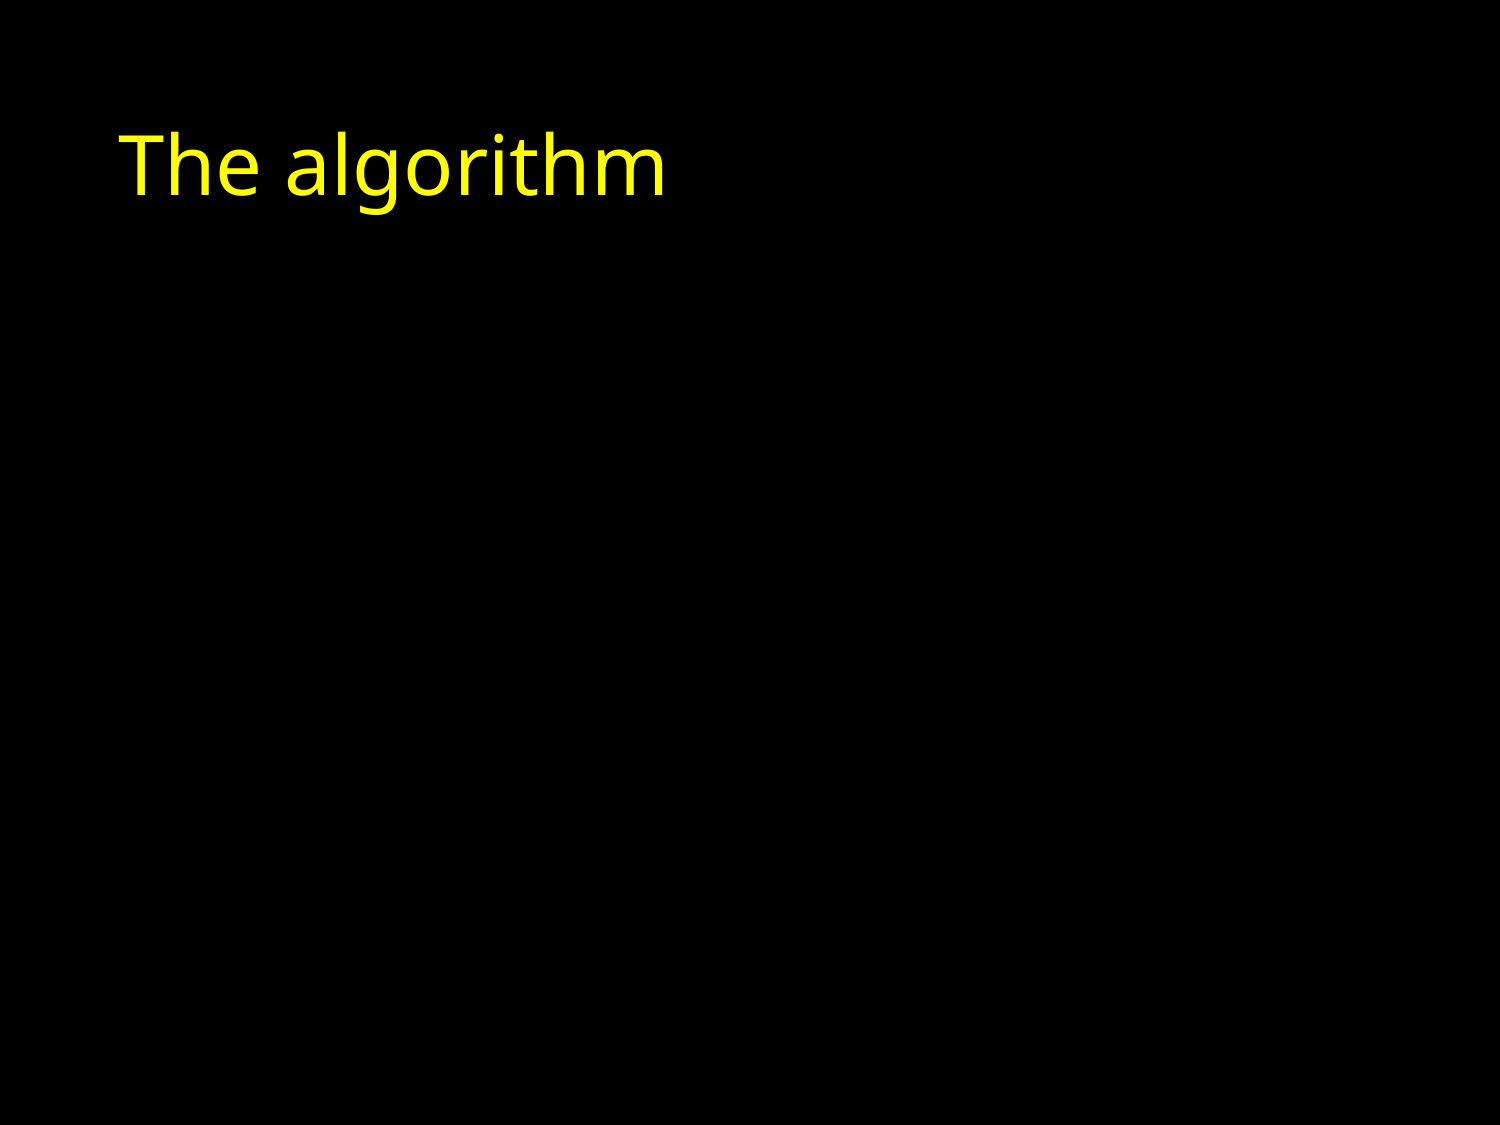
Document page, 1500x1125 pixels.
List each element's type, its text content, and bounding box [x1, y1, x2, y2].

title The algorithm [103, 59, 1397, 278]
